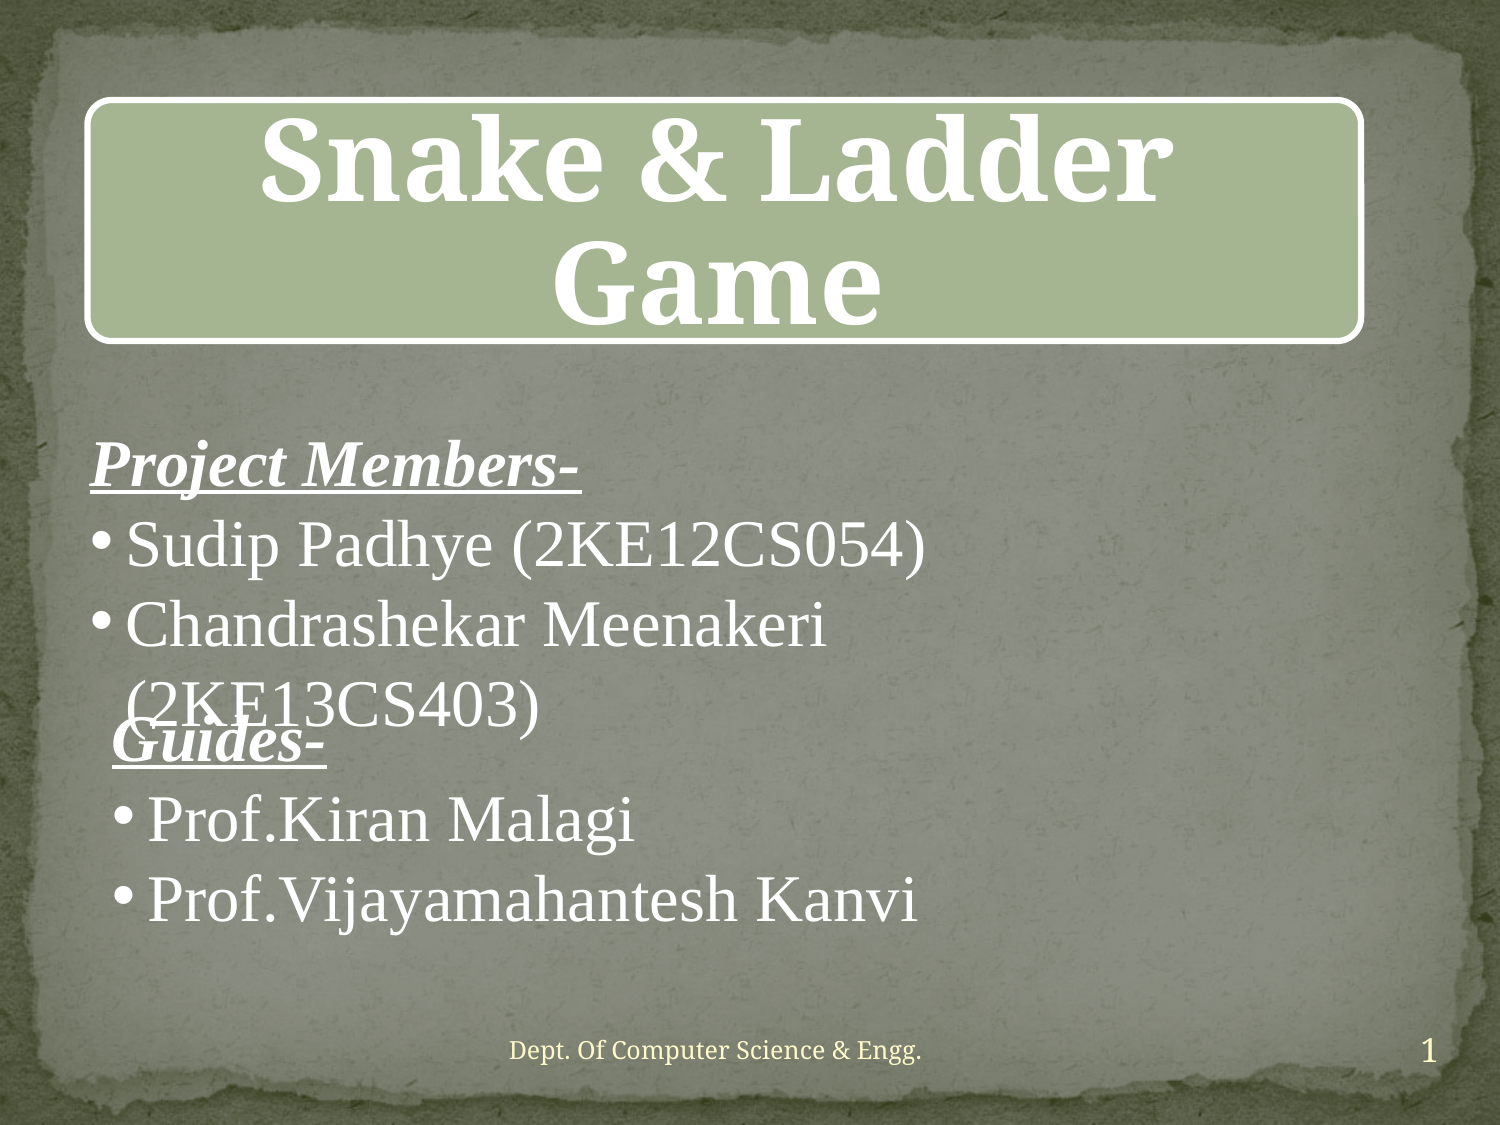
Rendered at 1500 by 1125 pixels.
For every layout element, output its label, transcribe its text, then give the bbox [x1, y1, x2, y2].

slide_number 1 [1379, 1014, 1480, 1089]
text_box Project Members- Sudip Padhye (2KE12CS054) Chandrashekar Meenakeri (2KE13CS403) [74, 412, 1263, 747]
footer Dept. Of Computer Science & Engg. [350, 1017, 938, 1081]
text_box Snake & Ladder Game [87, 112, 1348, 340]
text_box Guides- Prof.Kiran Malagi Prof.Vijayamahantesh Kanvi [97, 687, 935, 943]
text_box [84, 96, 1365, 345]
